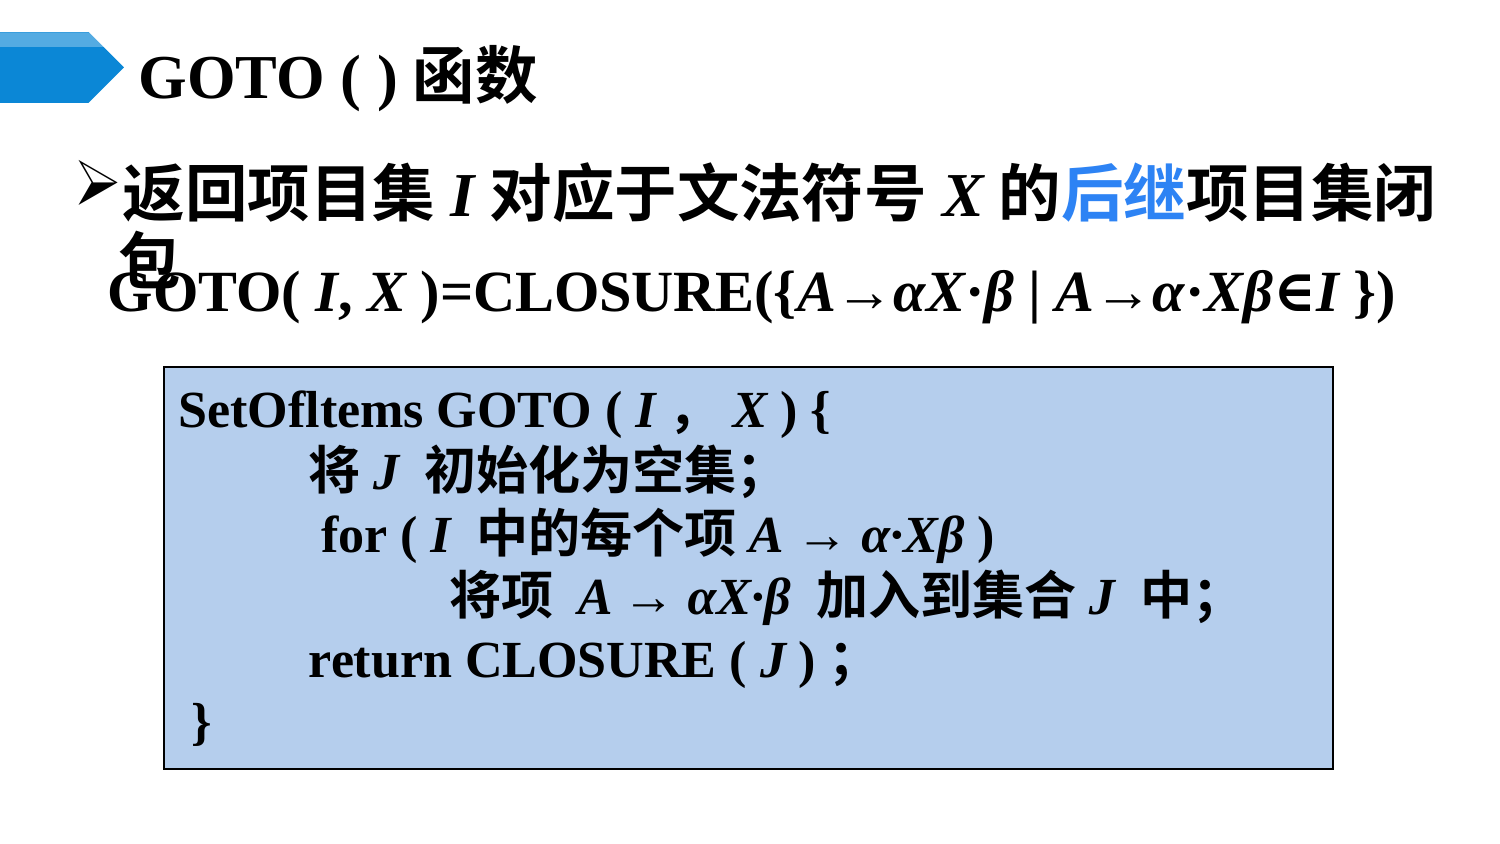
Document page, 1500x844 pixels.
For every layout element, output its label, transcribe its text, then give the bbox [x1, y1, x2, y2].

text_box 返回项目集I对应于文法符号X的后继项目集闭包 [58, 152, 1477, 305]
text_box GOTO( I, X )=CLOSURE({A→αX·β | A→α·Xβ∈I }) [93, 305, 1440, 331]
title GOTO ( )函数 [123, 43, 1425, 103]
text_box SetOfltems GOTO ( I，X ) { 将J 初始化为空集； for ( I 中的每个项A → α∙Xβ ) 将项 A → αX∙β 加入到集合J 中； return CLOSURE ( J )； } [163, 366, 1334, 769]
